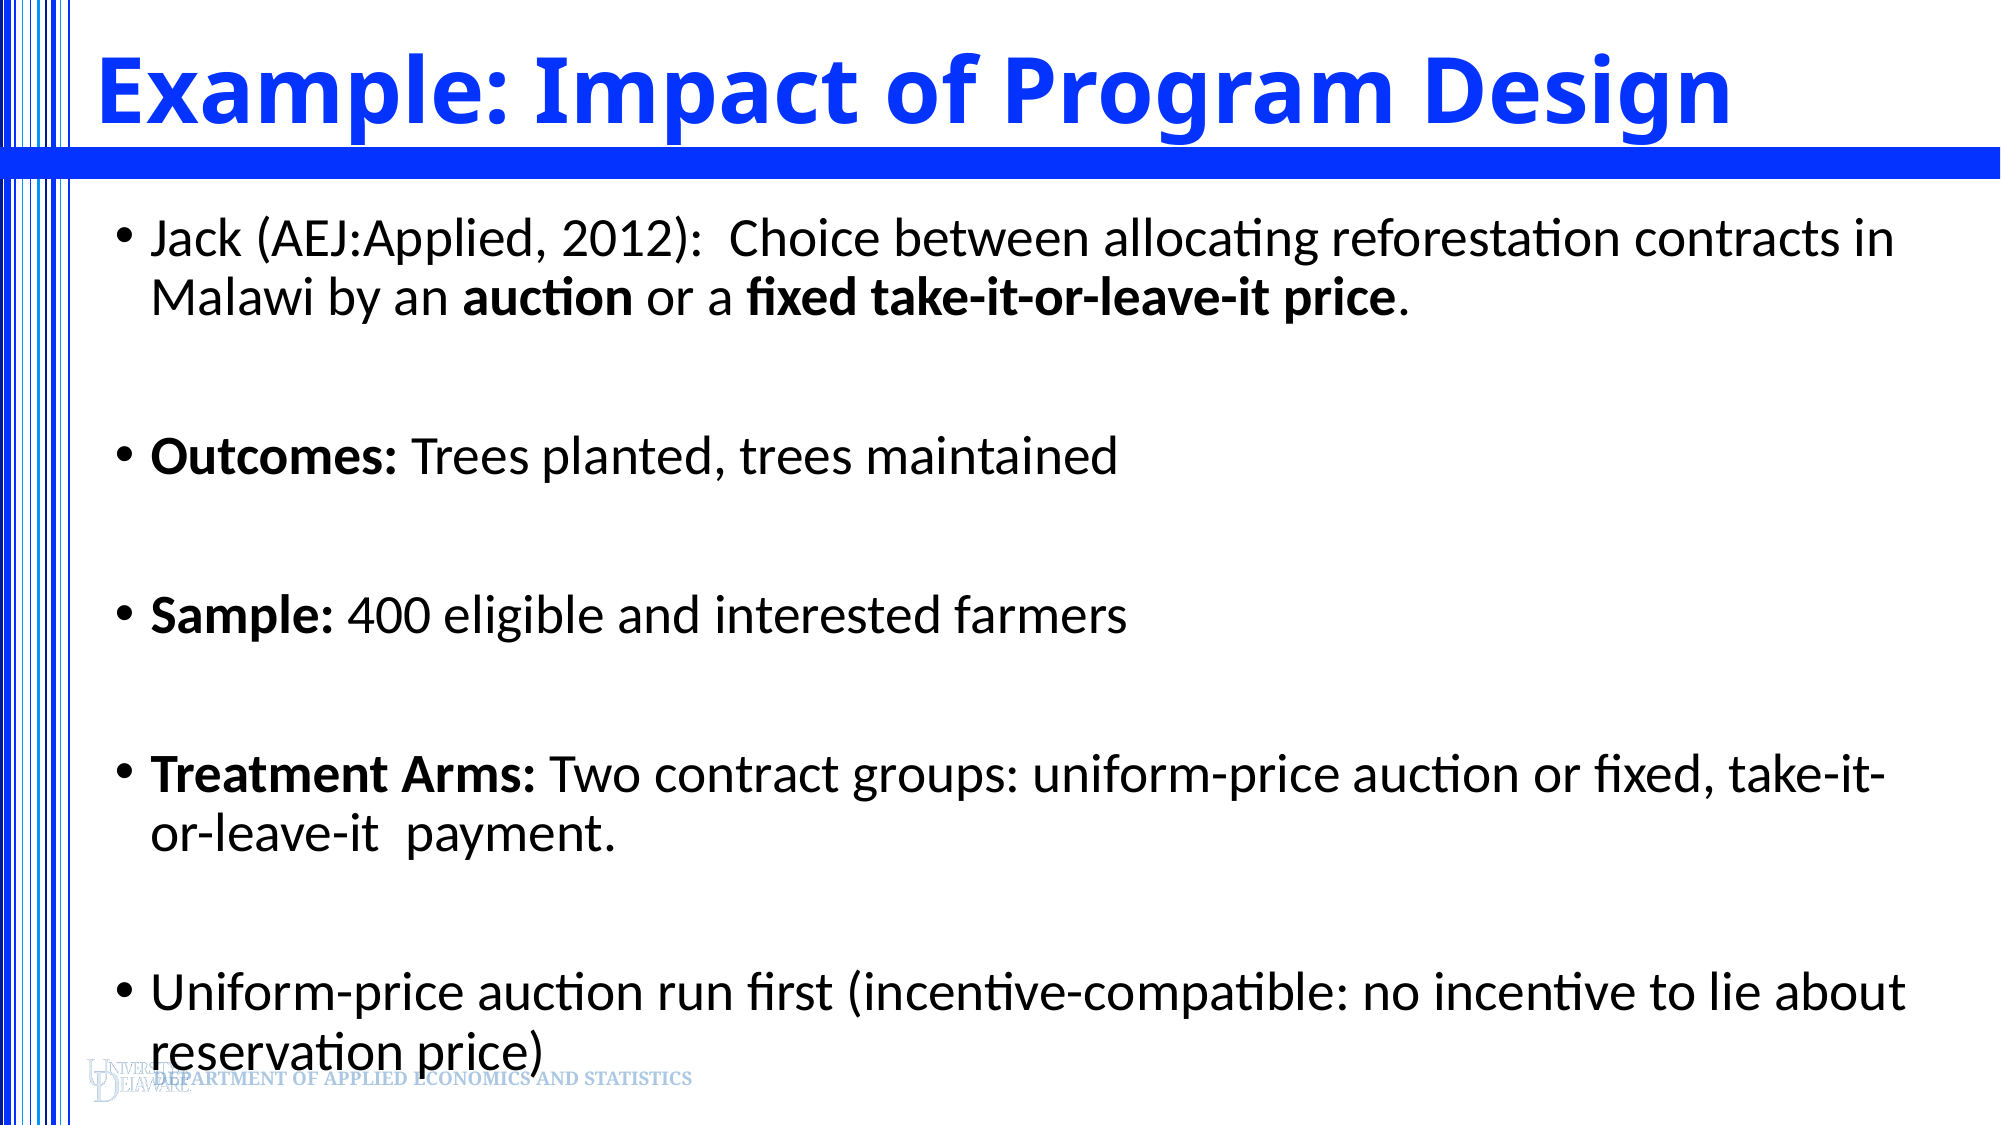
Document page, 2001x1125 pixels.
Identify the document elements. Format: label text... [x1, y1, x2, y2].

list Jack (AEJ:Applied, 2012): Choice between allocating reforestation contracts in Malawi by an auction or a fixed take-it-or-leave-it price. Outcomes: Trees planted, trees maintained Sample: 400 eligible and interested farmers Treatment Arms: Two contract groups: uniform-price auction or fixed, take-it-or-leave-it payment. Uniform-price auction run first (incentive-compatible: no incentive to lie about reservation price) [99, 200, 1927, 1094]
title Example: Impact of Program Design [79, 0, 1930, 188]
